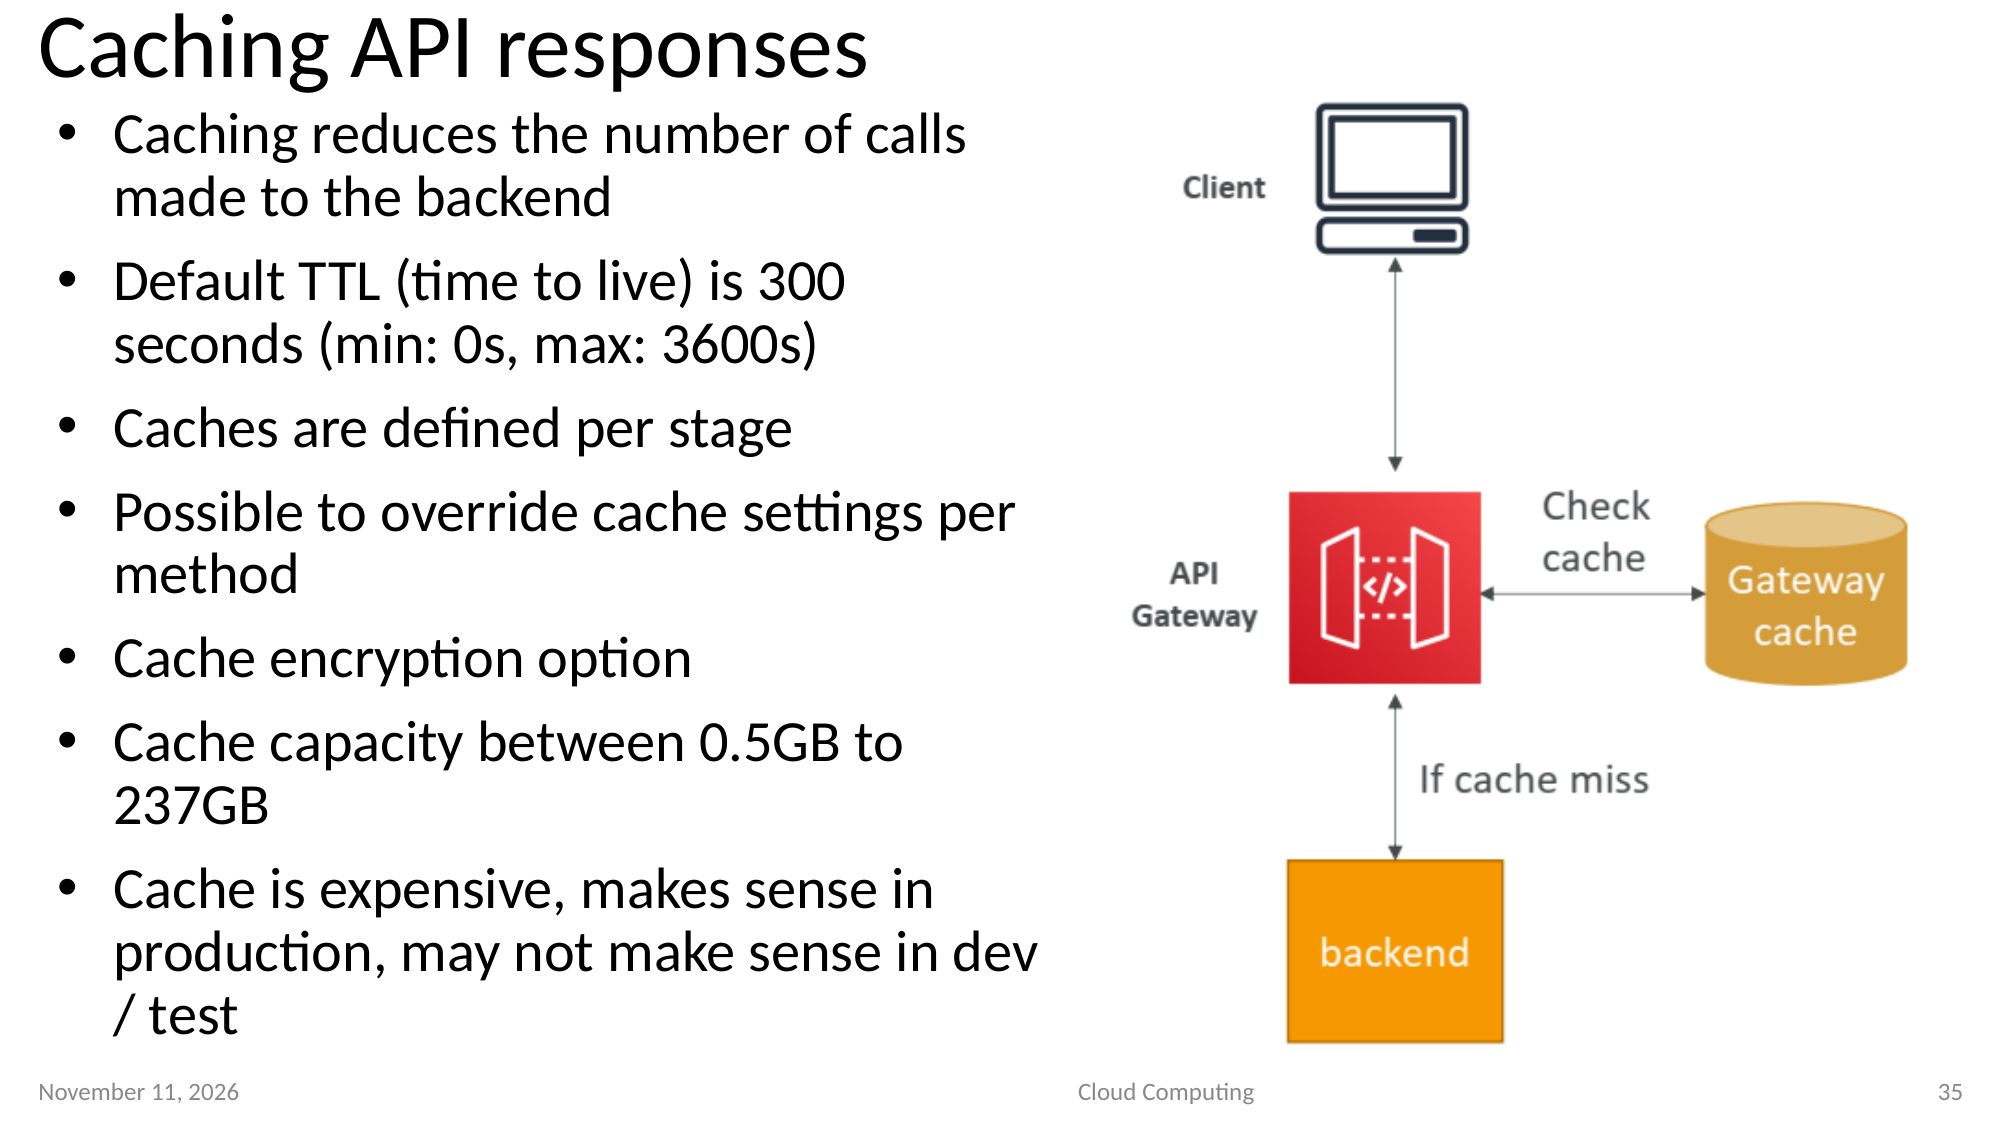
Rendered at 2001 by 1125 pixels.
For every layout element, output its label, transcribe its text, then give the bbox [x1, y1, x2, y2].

picture [1103, 86, 1920, 1061]
list Caching reduces the number of calls made to the backend Default TTL (time to live) is 300 seconds (min: 0s, max: 3600s) Caches are defined per stage Possible to override cache settings per method Cache encryption option Cache capacity between 0.5GB to 237GB Cache is expensive, makes sense in production, may not make sense in dev / test [23, 95, 1057, 1061]
footer Cloud Computing [483, 1060, 1850, 1121]
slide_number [23, 1060, 474, 1121]
title Caching API responses [23, 0, 1979, 96]
slide_number 35 [1859, 1060, 1979, 1121]
